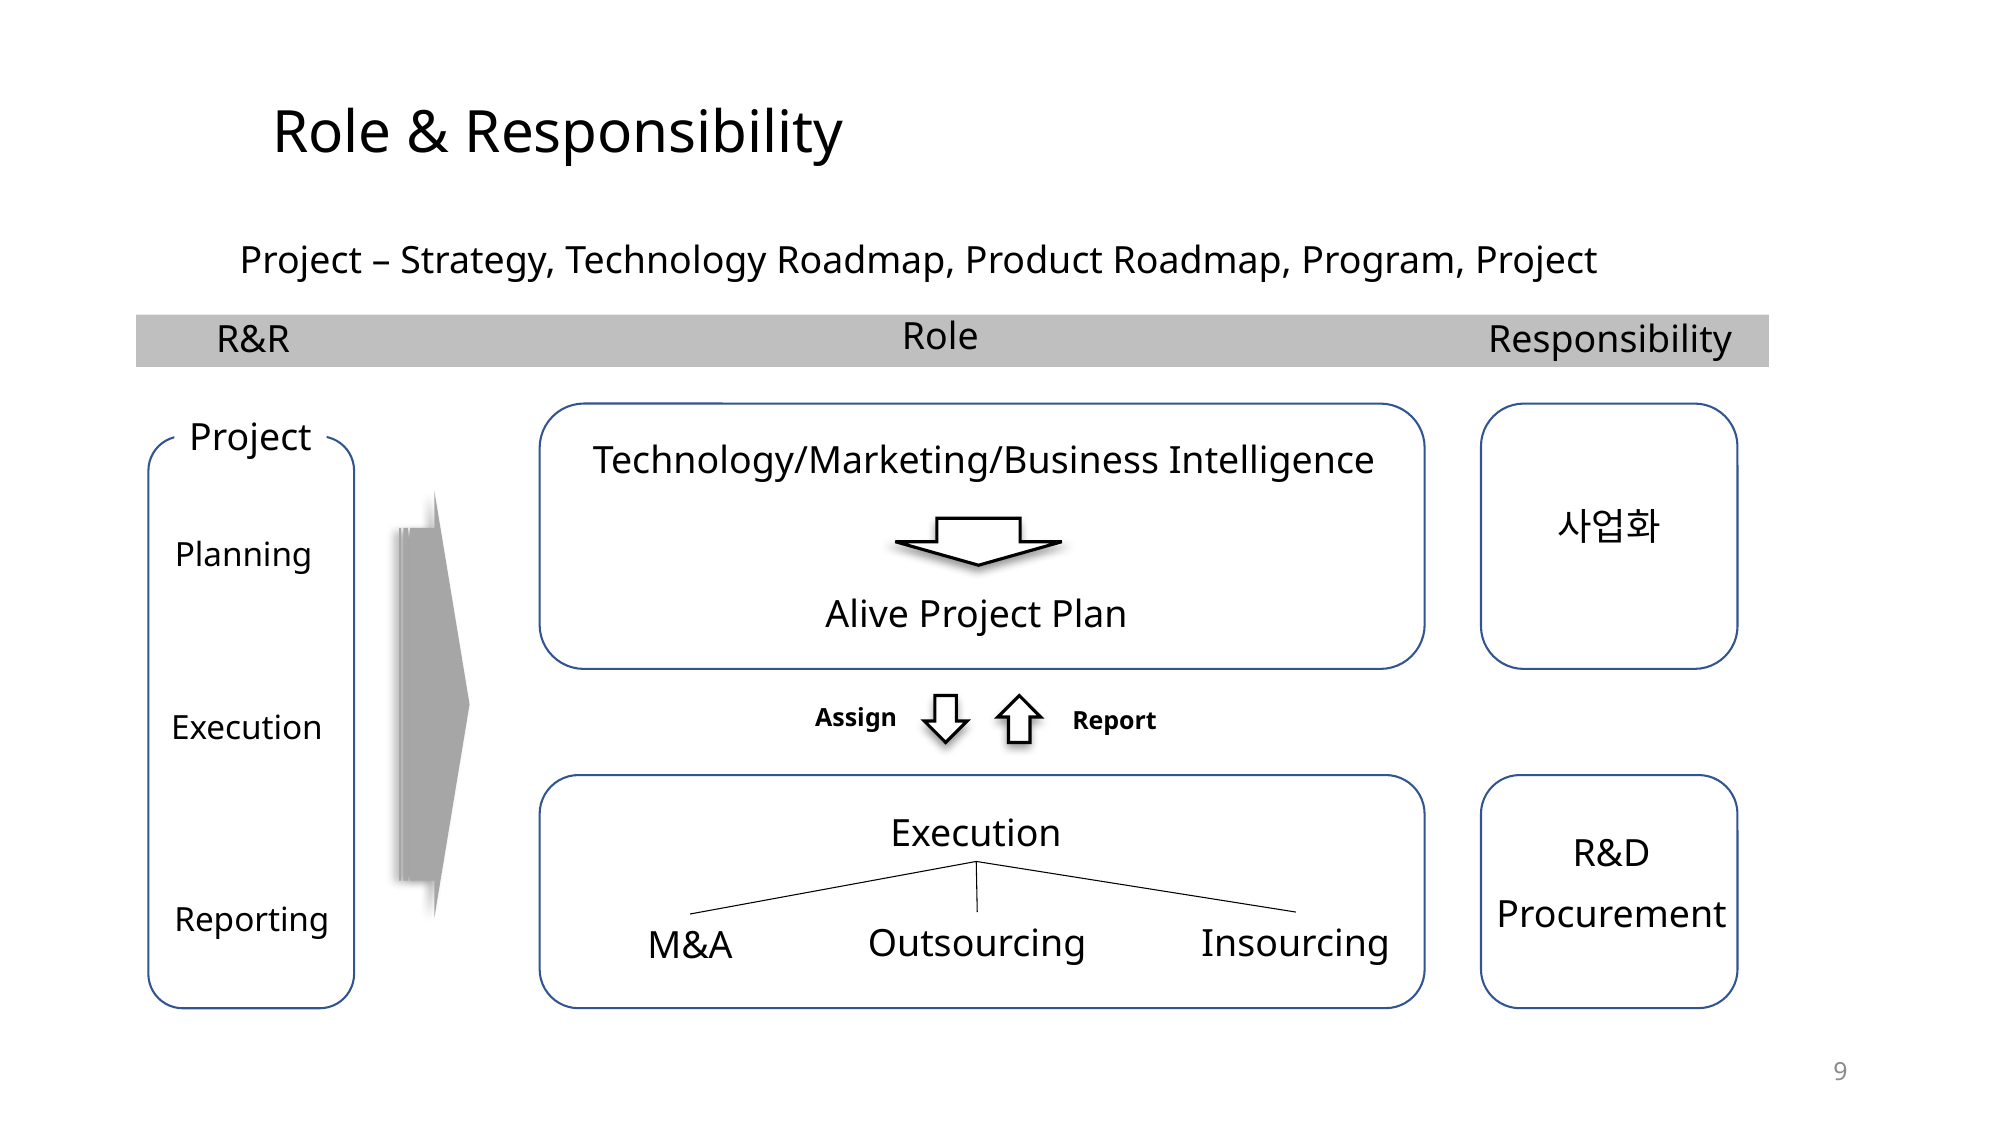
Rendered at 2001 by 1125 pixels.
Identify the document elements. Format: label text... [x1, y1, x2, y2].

slide_number 9 [1412, 1042, 1863, 1103]
text_box [538, 774, 1426, 1010]
text_box Report [1057, 697, 1172, 742]
text_box Project [174, 405, 327, 466]
text_box Role & Responsibility [257, 86, 859, 172]
text_box [398, 490, 471, 919]
text_box Execution [156, 699, 338, 754]
text_box [921, 694, 970, 744]
text_box [147, 436, 356, 1010]
text_box [306, 314, 1473, 368]
text_box Procurement [1481, 882, 1742, 942]
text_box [690, 862, 977, 914]
text_box Planning [160, 526, 328, 581]
text_box R&D [1557, 821, 1666, 882]
text_box [1748, 314, 1770, 368]
text_box Project – Strategy, Technology Roadmap, Product Roadmap, Program, Project [224, 229, 1614, 289]
text_box Responsibility [1473, 307, 1748, 368]
text_box [1479, 402, 1739, 670]
text_box 사업화 [1542, 495, 1676, 556]
text_box R&R [201, 307, 306, 368]
text_box [135, 314, 201, 368]
text_box Alive Project Plan [810, 582, 1143, 643]
text_box [1479, 774, 1739, 1010]
text_box [538, 402, 1426, 670]
text_box [895, 517, 1063, 567]
text_box [995, 694, 1044, 744]
text_box Reporting [159, 890, 345, 945]
text_box Technology/Marketing/Business Intelligence [578, 429, 1391, 489]
text_box Role [887, 304, 994, 365]
text_box Assign [800, 693, 913, 739]
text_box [976, 862, 1296, 912]
